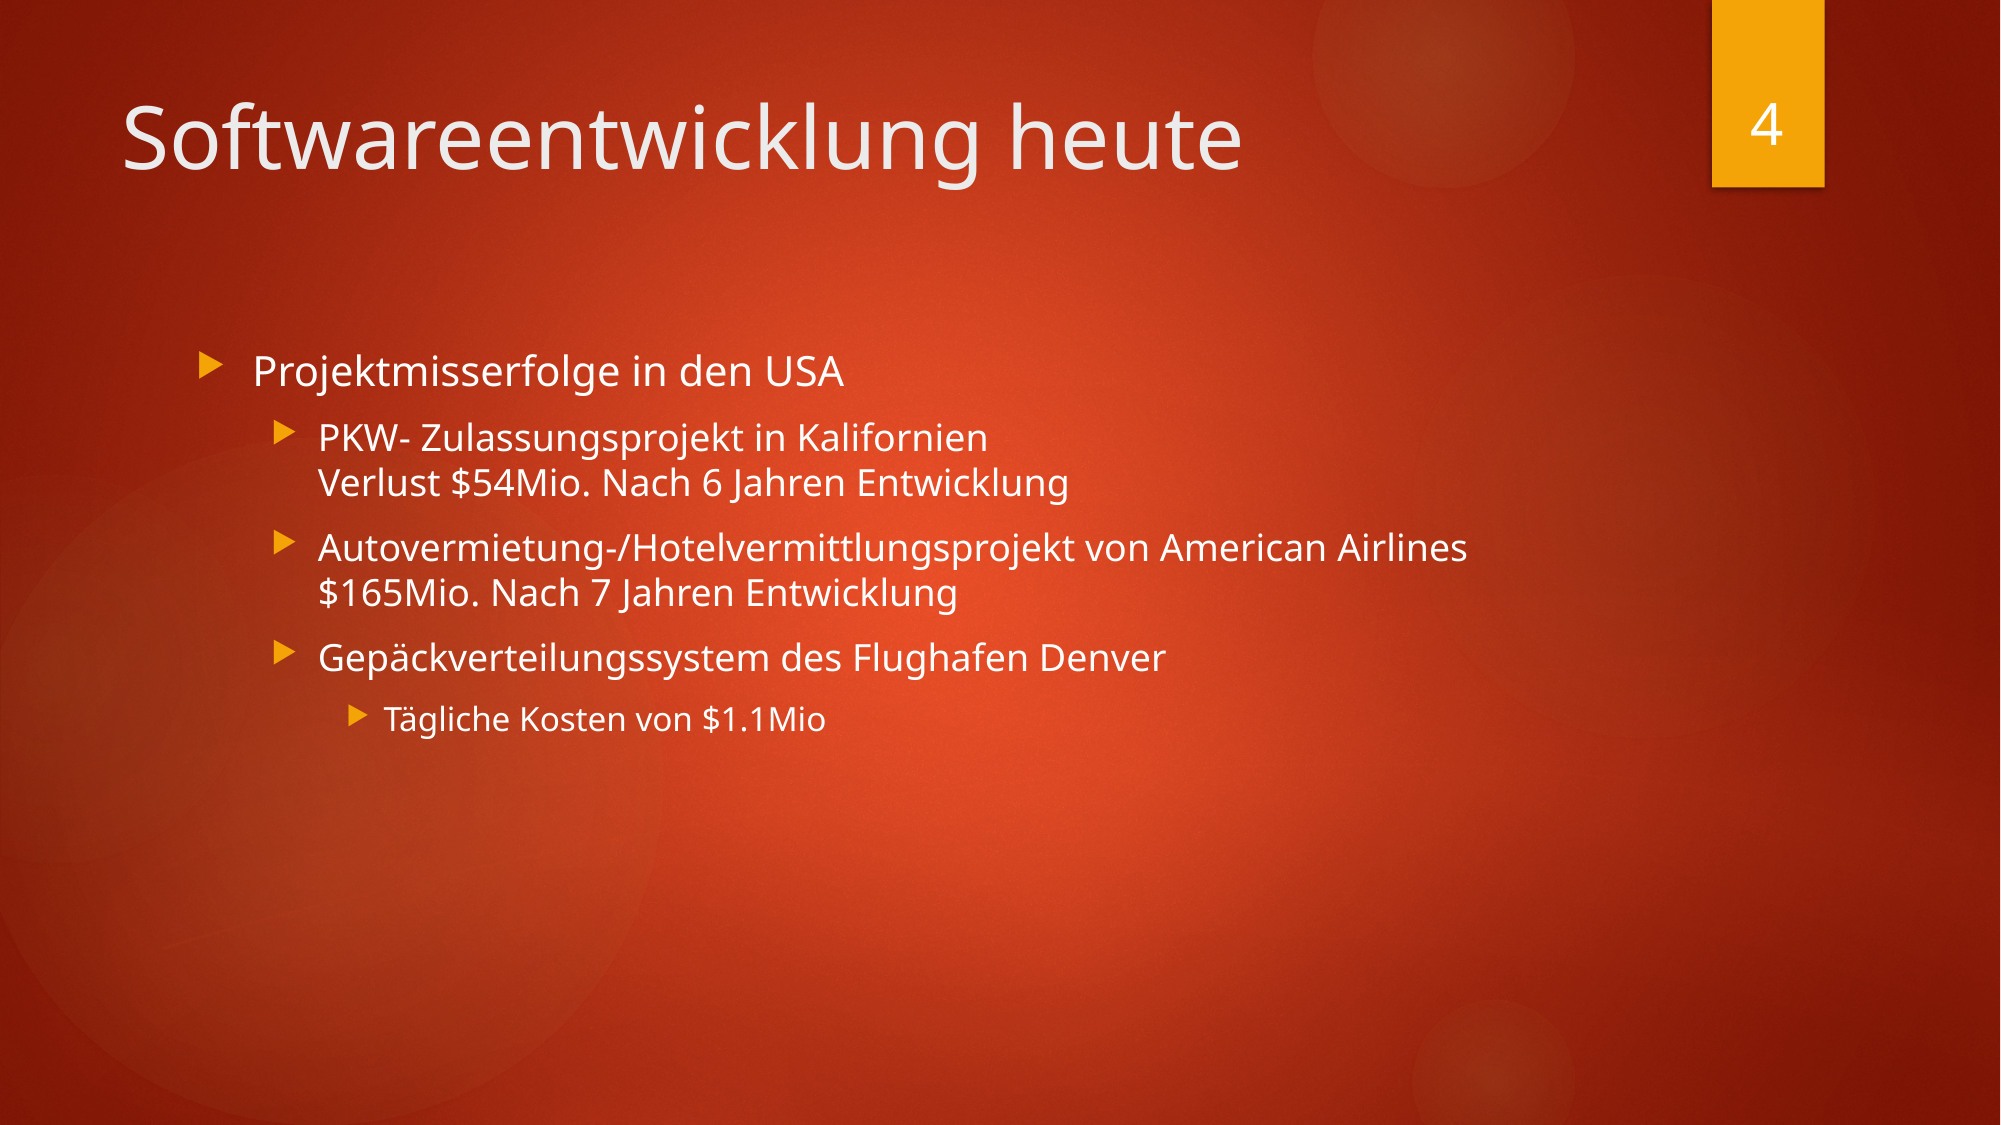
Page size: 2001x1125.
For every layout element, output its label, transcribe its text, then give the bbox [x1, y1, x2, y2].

slide_number 4 [1698, 48, 1836, 175]
list Projektmisserfolge in den USA PKW- Zulassungsprojekt in Kalifornien Verlust $54Mio. Nach 6 Jahren Entwicklung Autovermietung-/Hotelvermittlungsprojekt von American Airlines $165Mio. Nach 7 Jahren Entwicklung Gepäckverteilungssystem des Flughafen Denver Tägliche Kosten von $1.1Mio [181, 336, 1649, 1025]
title Softwareentwicklung heute [106, 74, 1649, 304]
